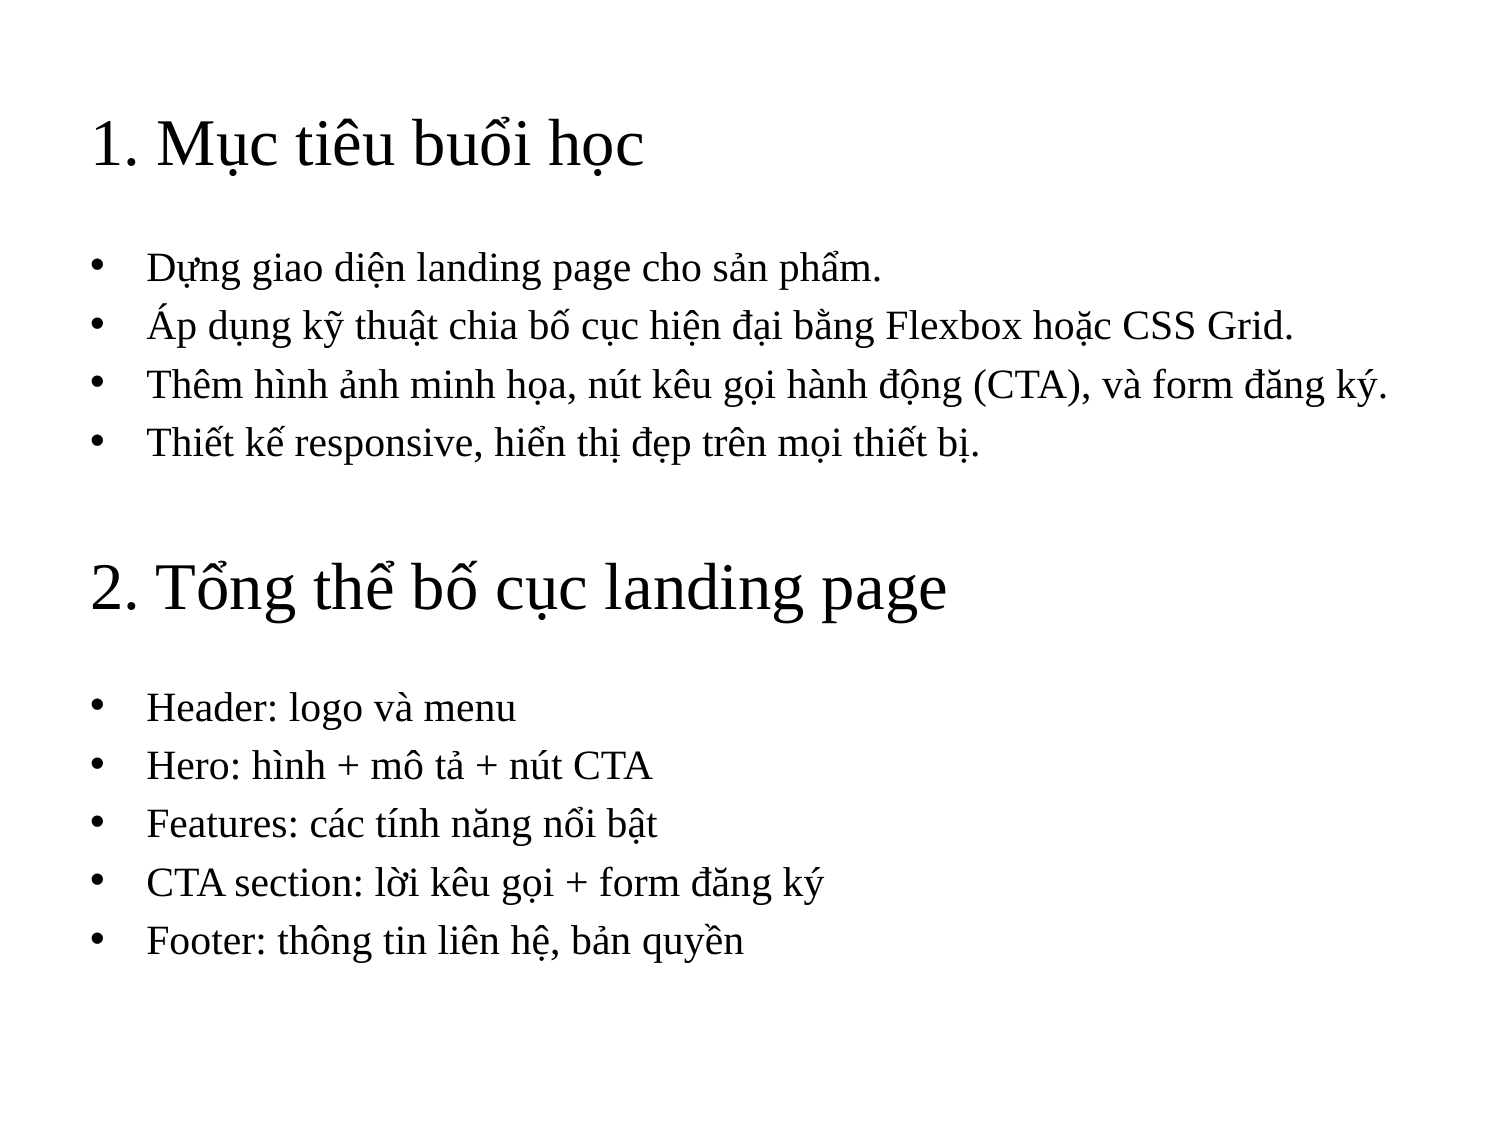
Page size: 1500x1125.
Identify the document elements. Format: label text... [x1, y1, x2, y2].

list Dựng giao diện landing page cho sản phẩm. Áp dụng kỹ thuật chia bố cục hiện đại bằng Flexbox hoặc CSS Grid. Thêm hình ảnh minh họa, nút kêu gọi hành động (CTA), và form đăng ký. Thiết kế responsive, hiển thị đẹp trên mọi thiết bị. [75, 232, 1425, 488]
text_box 2. Tổng thể bố cục landing page [74, 488, 1425, 671]
text_box Header: logo và menu Hero: hình + mô tả + nút CTA Features: các tính năng nổi bật CTA section: lời kêu gọi + form đăng ký Footer: thông tin liên hệ, bản quyền [74, 671, 1425, 996]
title 1. Mục tiêu buổi học [75, 45, 1425, 232]
